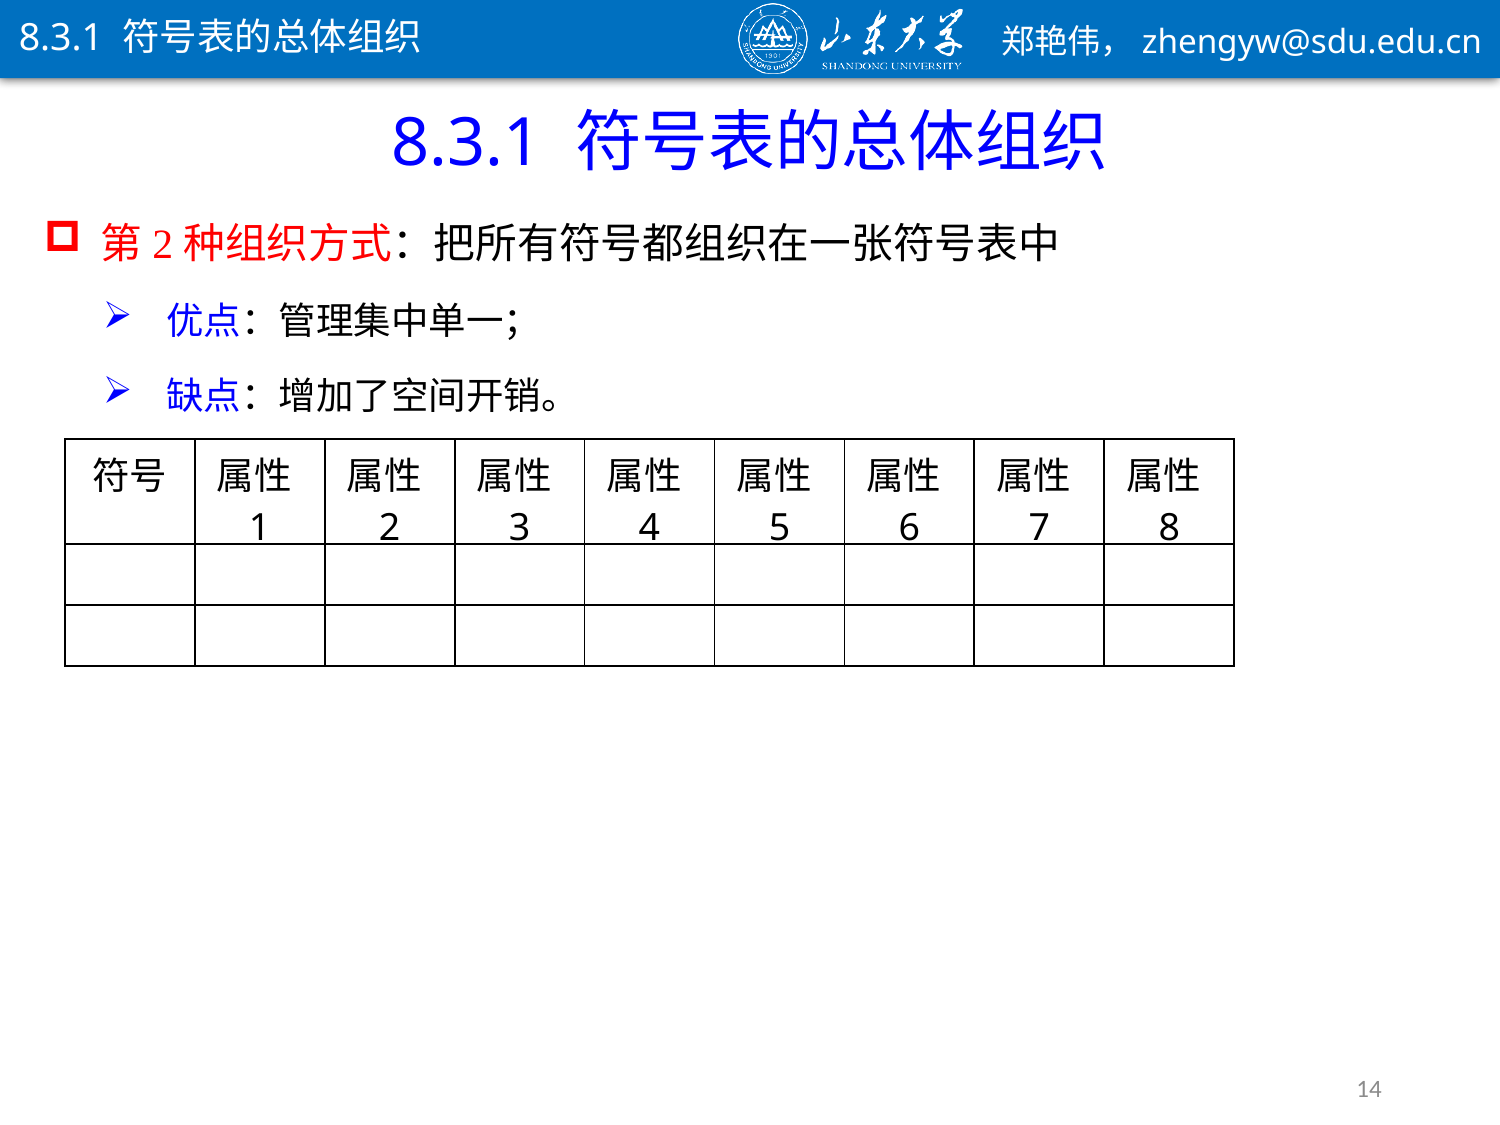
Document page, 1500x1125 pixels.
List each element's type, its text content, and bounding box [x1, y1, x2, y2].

table_cell [196, 545, 324, 604]
table_cell [845, 606, 973, 665]
table_header 符号 [66, 440, 194, 543]
slide_number 14 [1059, 1057, 1397, 1118]
table_cell [975, 545, 1103, 604]
table_header 属性1 [196, 440, 324, 543]
table_header 属性6 [845, 440, 973, 543]
text_box 8.3.1 符号表的总体组织 [4, 5, 437, 66]
table_cell [1105, 606, 1233, 665]
table_cell [66, 545, 194, 604]
table_cell [715, 606, 844, 665]
table_header 属性5 [715, 440, 844, 543]
table_cell [456, 606, 584, 665]
table_cell [975, 606, 1103, 665]
table_header 属性4 [585, 440, 714, 543]
table_cell [585, 606, 714, 665]
table_cell [326, 606, 454, 665]
picture [738, 3, 963, 74]
table_cell [585, 545, 714, 604]
table_header 属性3 [456, 440, 584, 543]
table_cell [715, 545, 844, 604]
table_cell [845, 545, 973, 604]
table_cell [326, 545, 454, 604]
table_header 属性7 [975, 440, 1103, 543]
table_header 属性2 [326, 440, 454, 543]
table_cell [196, 606, 324, 665]
text_box 第2种组织方式：把所有符号都组织在一张符号表中 优点：管理集中单一； 缺点：增加了空间开销。 [29, 184, 1483, 425]
table_cell [66, 606, 194, 665]
table_cell [1105, 545, 1233, 604]
table_header 属性8 [1105, 440, 1233, 543]
table_cell [456, 545, 584, 604]
text_box 8.3.1 符号表的总体组织 [0, 91, 1500, 187]
